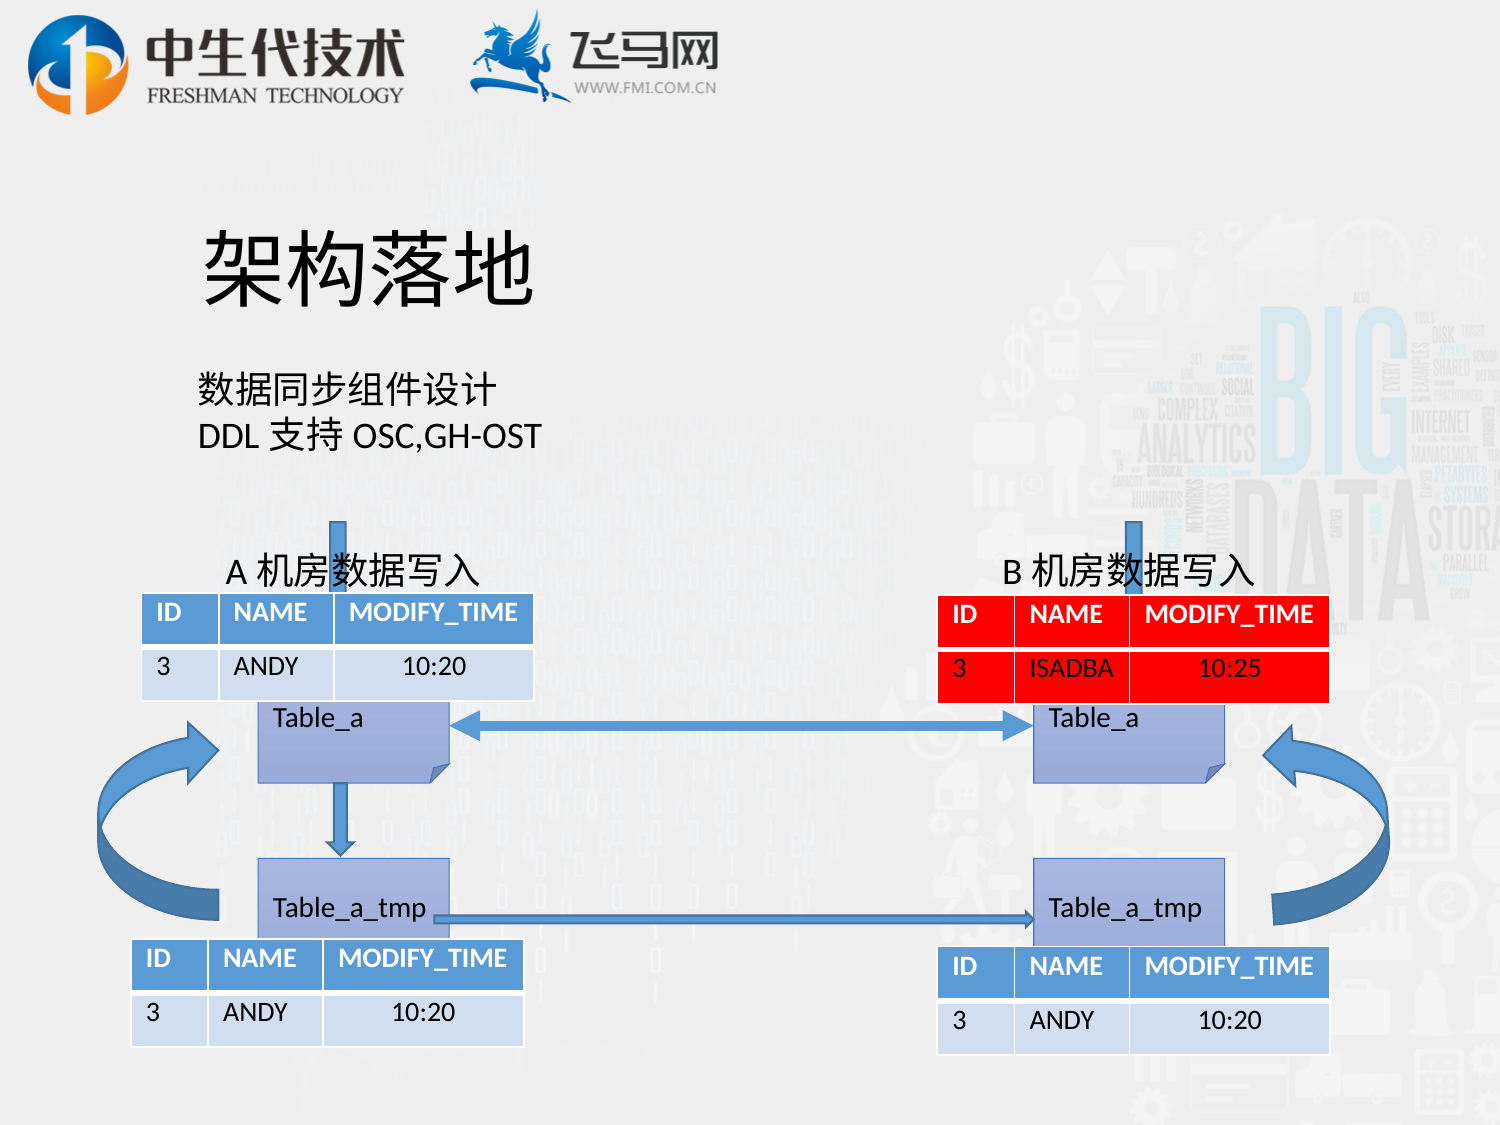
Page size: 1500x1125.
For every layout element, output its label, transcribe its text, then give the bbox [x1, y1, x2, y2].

table_cell 10:20 [335, 650, 533, 700]
table_header MODIFY_TIME [1130, 596, 1329, 647]
table_cell ANDY [220, 650, 333, 700]
text_box 数据同步组件设计 DDL支持OSC,GH-OST [183, 358, 686, 464]
table_header NAME [1015, 947, 1129, 998]
table_cell 3 [142, 650, 218, 700]
text_box Table_a [257, 702, 451, 784]
text_box [1124, 521, 1143, 539]
table_cell ANDY [1015, 1004, 1129, 1054]
table_cell 3 [132, 996, 207, 1046]
text_box [433, 909, 1036, 930]
text_box Table_a [1033, 705, 1227, 784]
table_header MODIFY_TIME [335, 594, 533, 644]
title 架构落地 [187, 184, 1313, 327]
table_cell 10:25 [1130, 652, 1329, 703]
text_box [324, 782, 356, 858]
table_cell ANDY [209, 996, 322, 1046]
picture [0, 0, 1500, 1125]
text_box [1261, 723, 1391, 926]
table_header ID [142, 594, 218, 644]
text_box B机房数据写入 [987, 539, 1272, 594]
text_box A机房数据写入 [210, 539, 497, 592]
table_header NAME [209, 940, 322, 990]
table_header NAME [1015, 596, 1129, 647]
text_box Table_a_tmp [257, 857, 450, 938]
table_header MODIFY_TIME [1130, 947, 1329, 998]
table_header ID [938, 947, 1014, 998]
text_box [97, 720, 220, 921]
table_cell 3 [938, 1004, 1014, 1054]
table_cell 10:20 [1130, 1004, 1329, 1054]
table_header ID [132, 940, 207, 990]
table_header NAME [220, 594, 333, 644]
table_header MODIFY_TIME [324, 940, 523, 990]
table_cell 3 [938, 652, 1014, 703]
text_box [329, 521, 347, 539]
text_box Table_a_tmp [1033, 857, 1226, 946]
table_cell ISADBA [1015, 652, 1129, 703]
table_cell 10:20 [324, 996, 523, 1046]
table_header ID [938, 596, 1014, 647]
